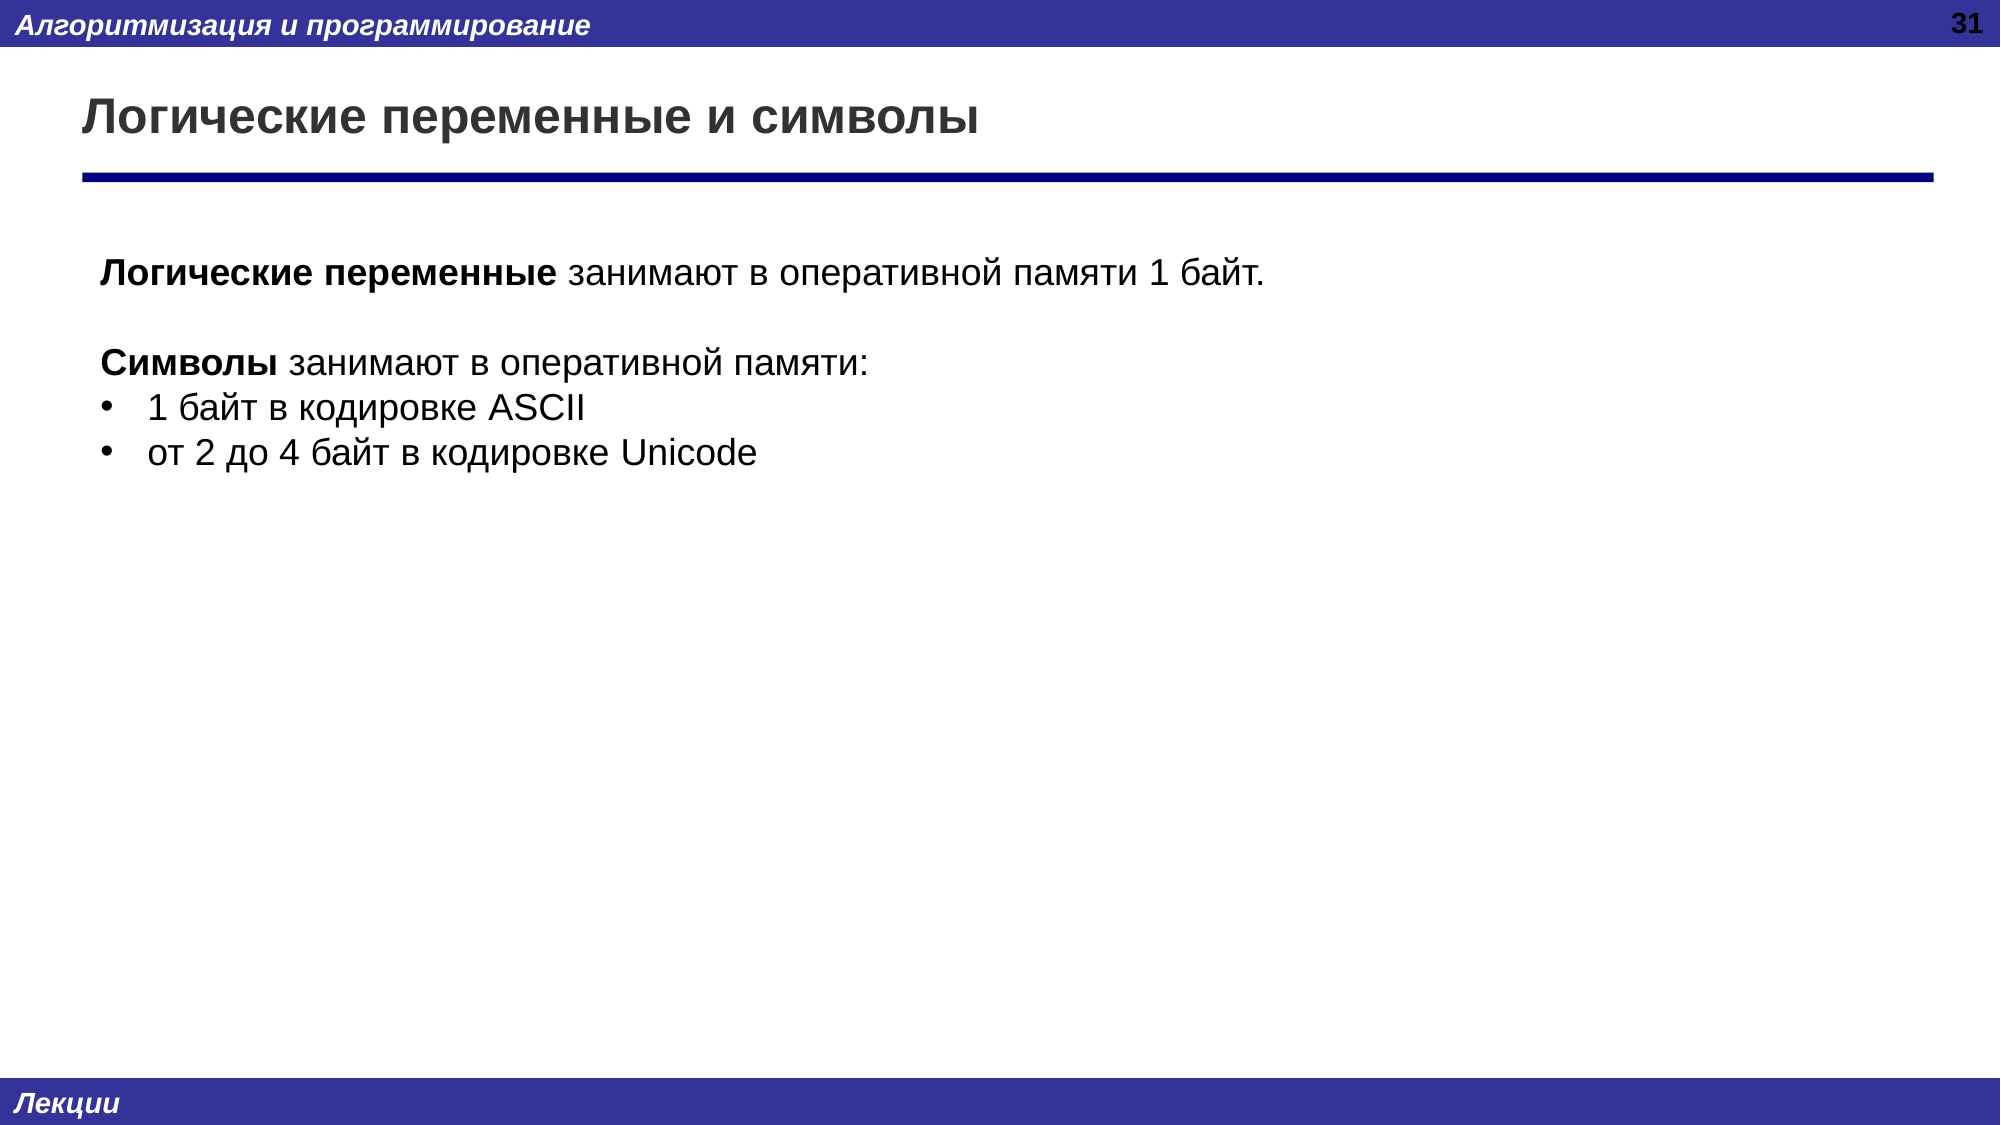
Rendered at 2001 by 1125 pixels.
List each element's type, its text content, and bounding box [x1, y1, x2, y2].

text_box Логические переменные занимают в оперативной памяти 1 байт. Символы занимают в оперативной памяти: 1 байт в кодировке ASCII от 2 до 4 байт в кодировке Unicode [85, 241, 1937, 481]
title Логические переменные и символы [67, 49, 1900, 178]
slide_number 31 [1531, 0, 1999, 75]
